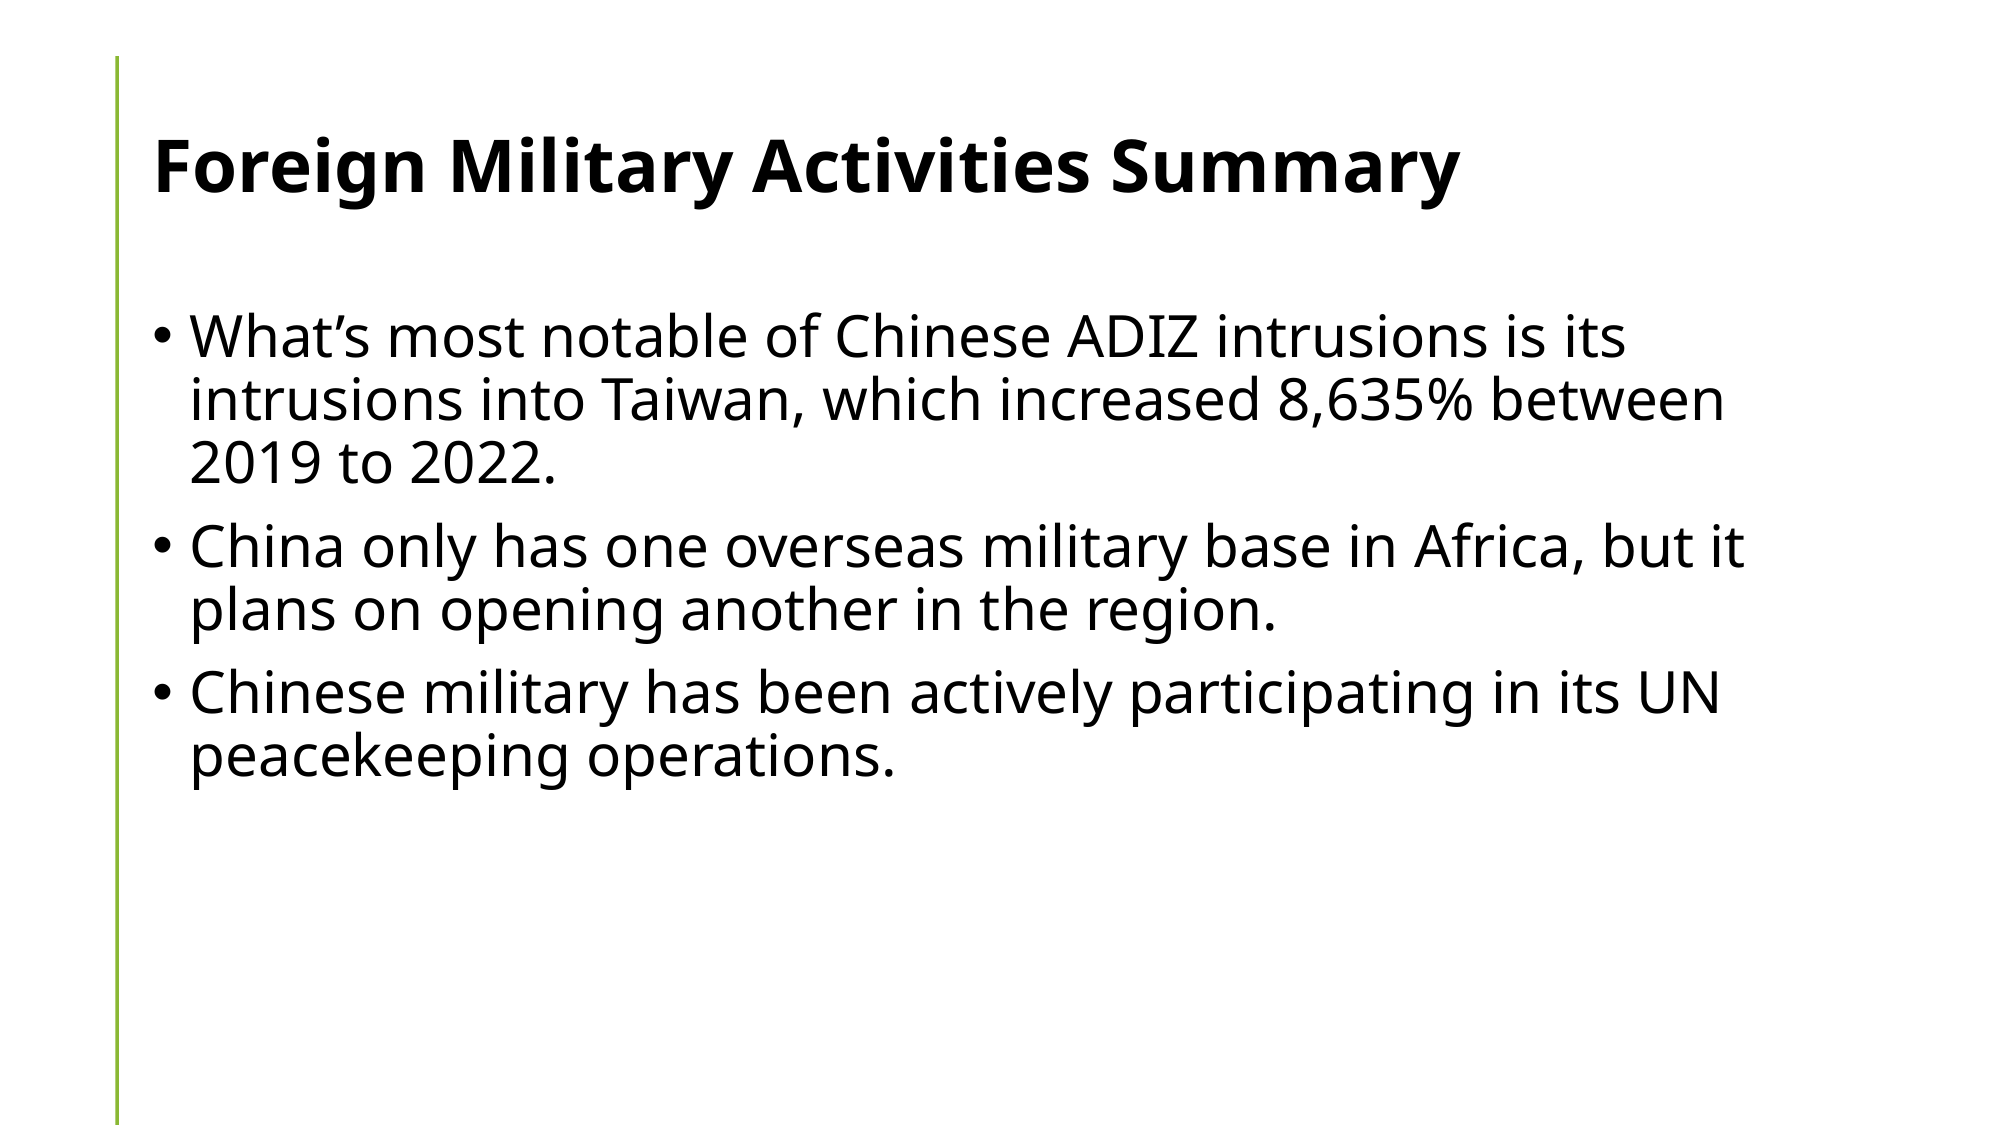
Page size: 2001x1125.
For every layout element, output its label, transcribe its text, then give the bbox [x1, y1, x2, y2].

list What’s most notable of Chinese ADIZ intrusions is its intrusions into Taiwan, which increased 8,635% between 2019 to 2022. China only has one overseas military base in Africa, but it plans on opening another in the region. Chinese military has been actively participating in its UN peacekeeping operations. [137, 299, 1863, 1014]
title Foreign Military Activities Summary [137, 59, 1863, 278]
